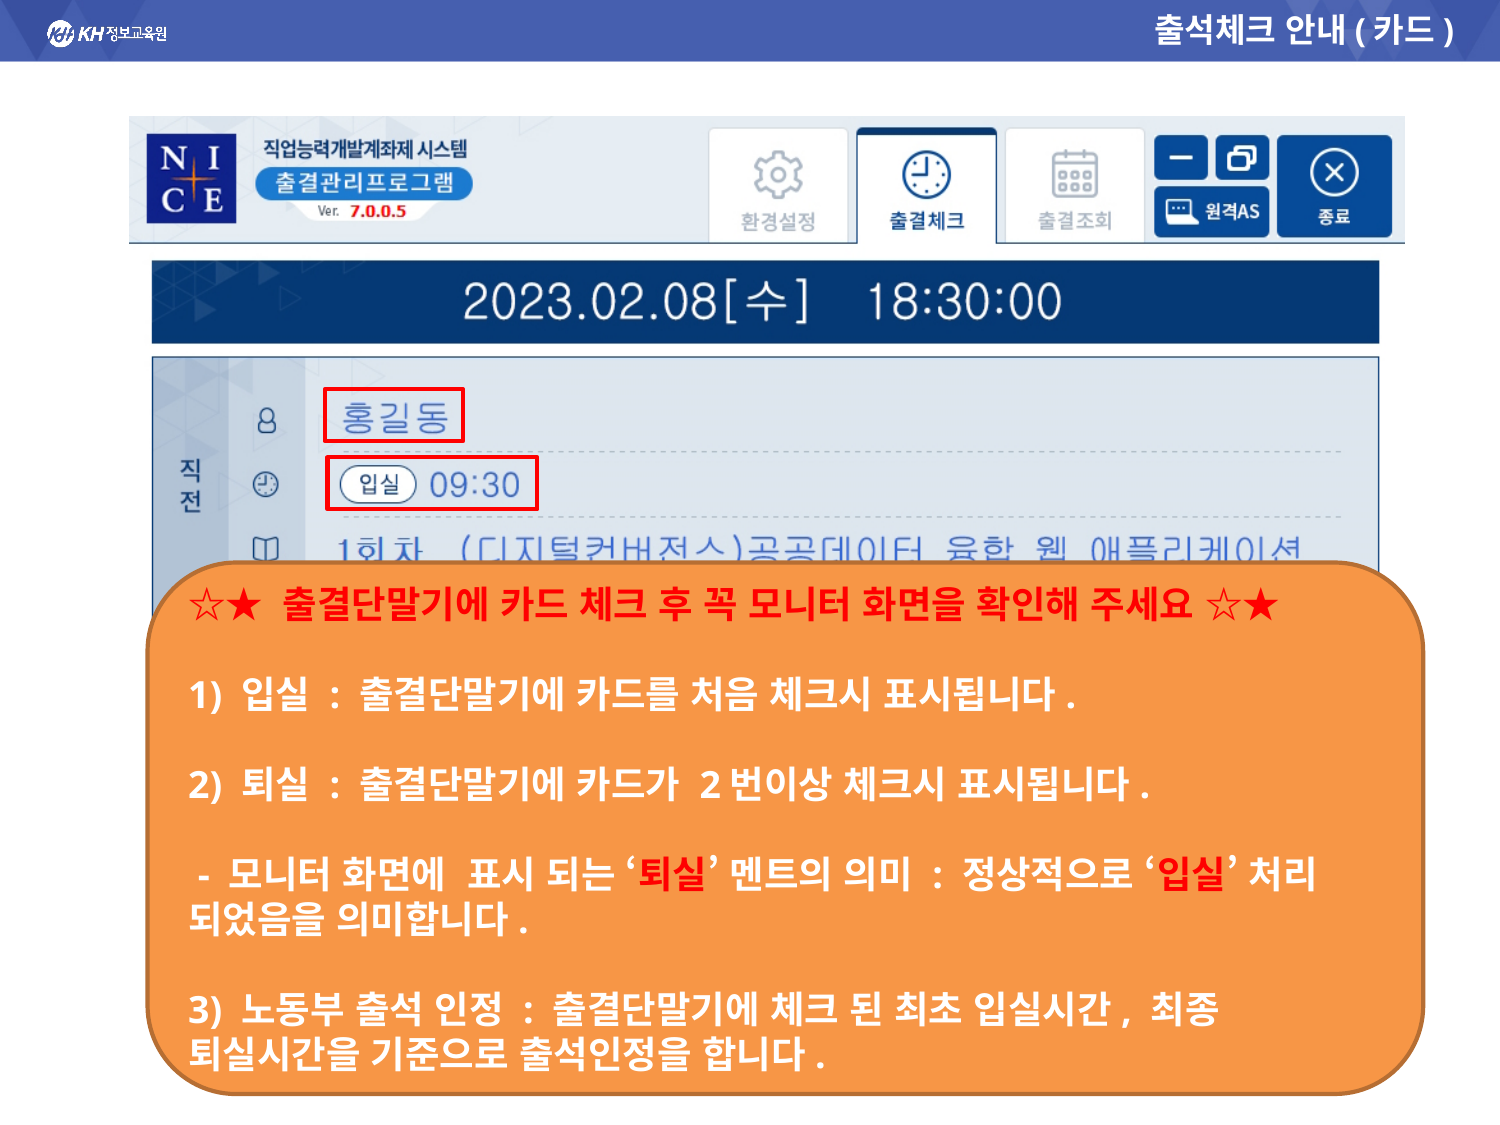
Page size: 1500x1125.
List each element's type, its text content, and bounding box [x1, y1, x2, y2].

text_box ☆★ 출결단말기에 카드 체크 후 꼭 모니터 화면을 확인해 주세요 ☆★ 1) 입실 : 출결단말기에 카드를 처음 체크시 표시됩니다. 2) 퇴실 : 출결단말기에 카드가 2번이상 체크시 표시됩니다. - 모니터 화면에 표시 되는 ‘퇴실’ 멘트의 의미 : 정상적으로 ‘입실’ 처리 되었음을 의미합니다. 3) 노동부 출석 인정 : 출결단말기에 체크 된 최초 입실시간, 최종 퇴실시간을 기준으로 출석인정을 합니다. [146, 600, 1426, 1097]
text_box 출석체크 안내(카드) [1139, 1, 1500, 57]
picture [0, 0, 1500, 1125]
